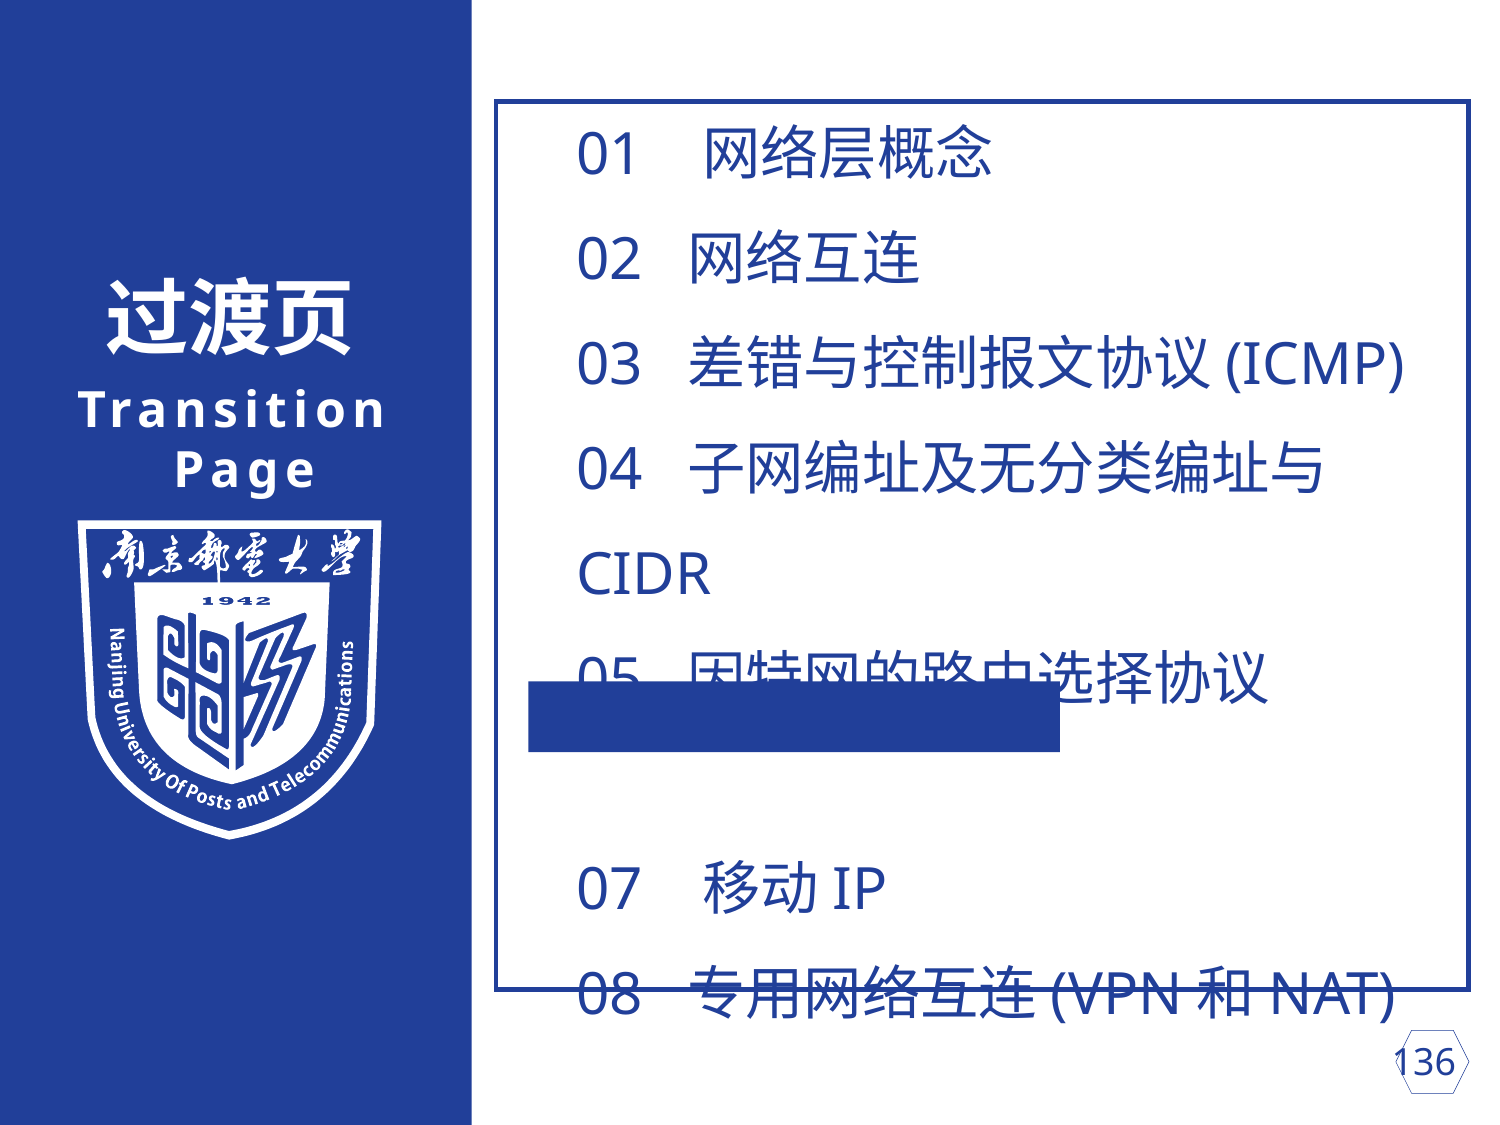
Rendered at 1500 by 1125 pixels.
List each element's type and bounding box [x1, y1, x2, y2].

text_box [1363, 1029, 1494, 1095]
text_box [495, 81, 1469, 1026]
text_box [0, 0, 473, 1125]
